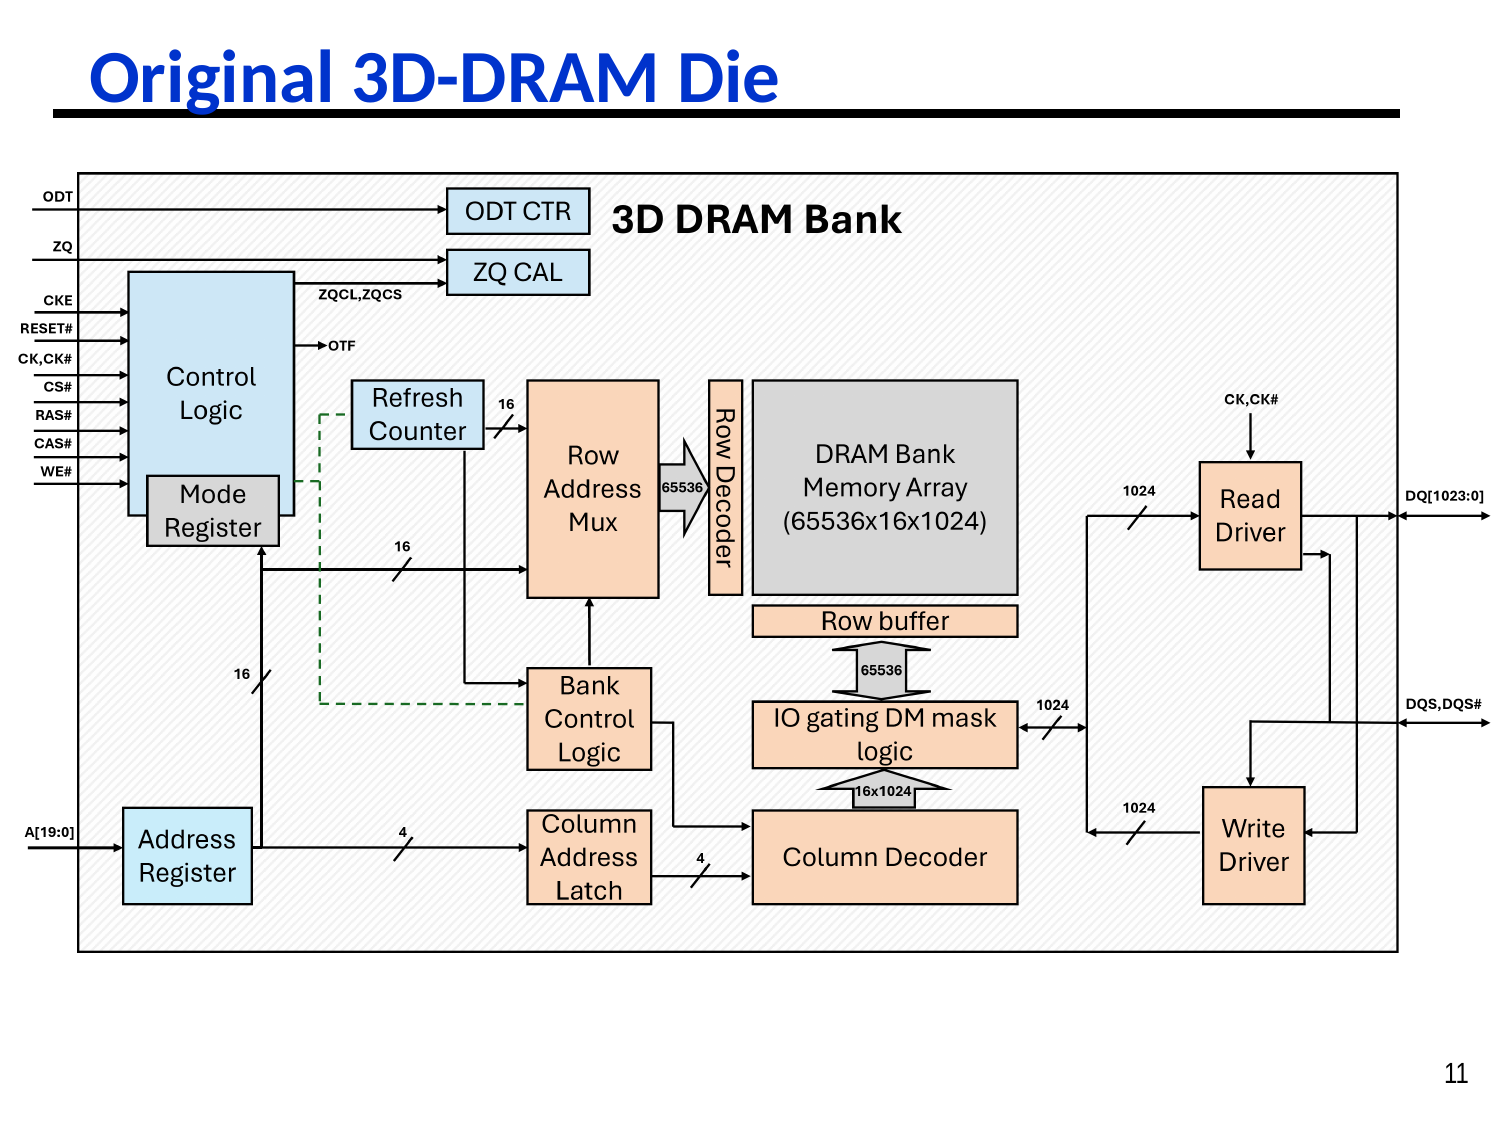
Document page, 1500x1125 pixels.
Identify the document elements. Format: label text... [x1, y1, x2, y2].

picture [0, 171, 1500, 954]
title Original 3D-DRAM Die [89, 19, 1353, 126]
